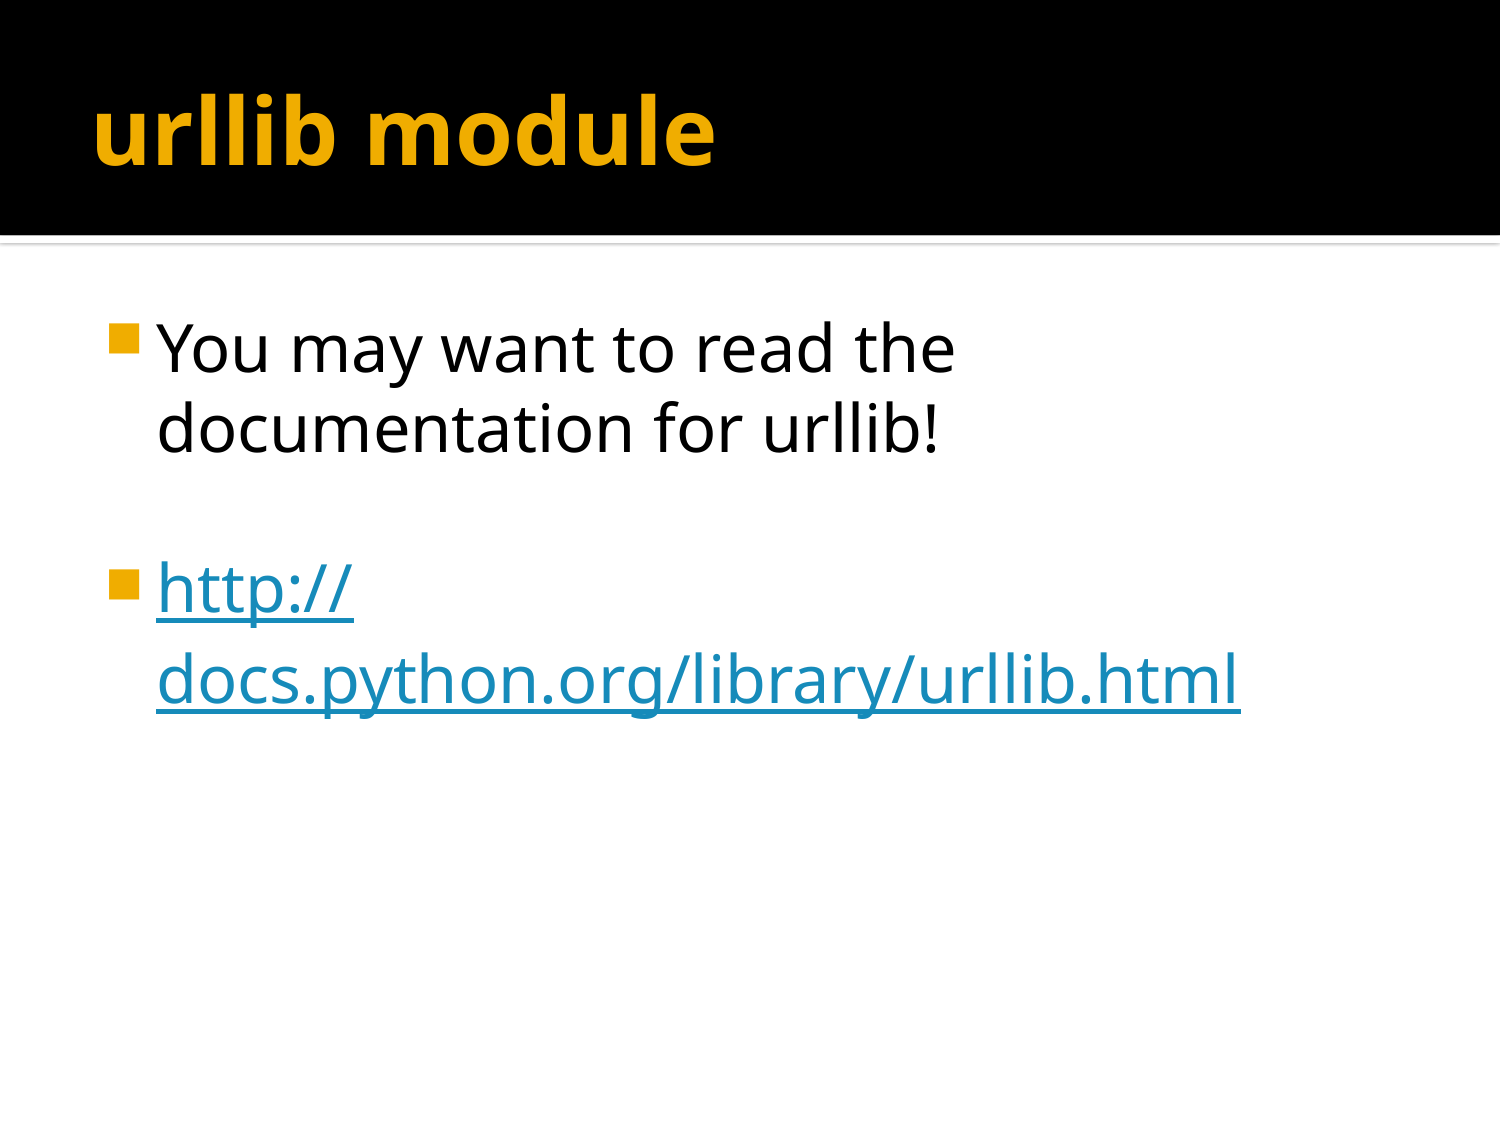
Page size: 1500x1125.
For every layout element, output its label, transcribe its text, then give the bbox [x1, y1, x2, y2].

title urllib module [75, 25, 1425, 231]
list You may want to read the documentation for urllib! http://docs.python.org/library/urllib.html [75, 291, 1425, 1050]
